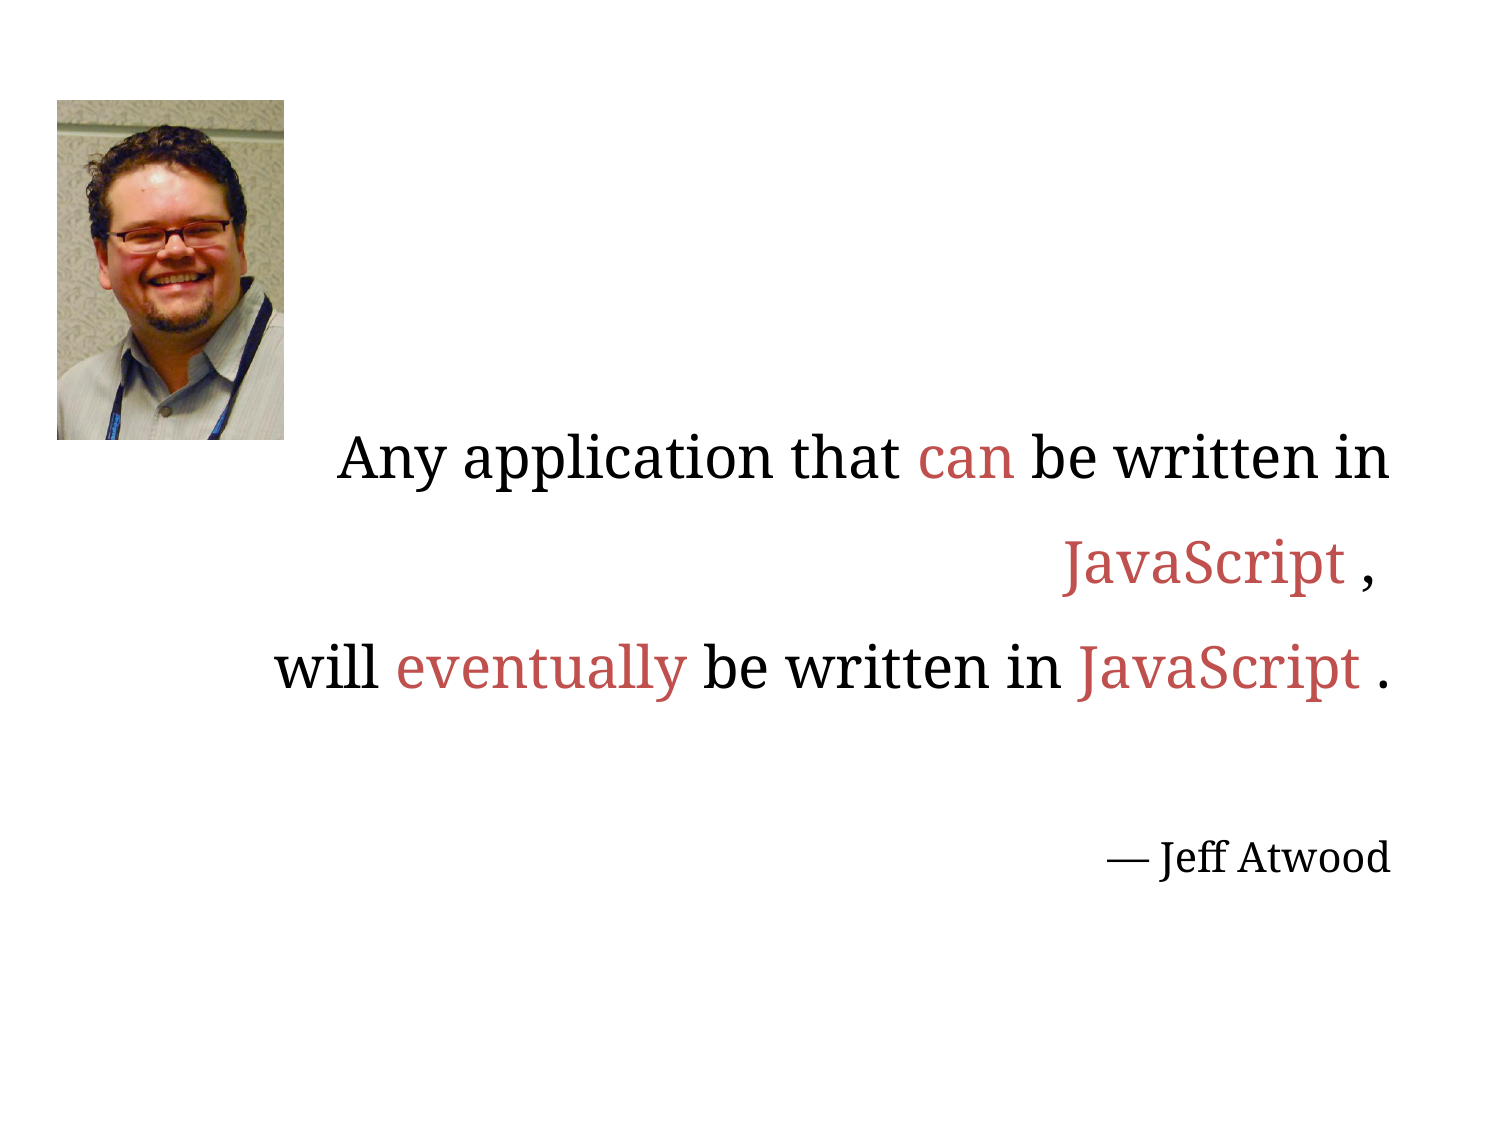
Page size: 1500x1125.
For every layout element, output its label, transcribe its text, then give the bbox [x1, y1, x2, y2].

picture [56, 100, 284, 440]
title Any application that can be written in JavaScript , will eventually be written in JavaScript . — Jeff Atwood [33, 68, 1407, 988]
